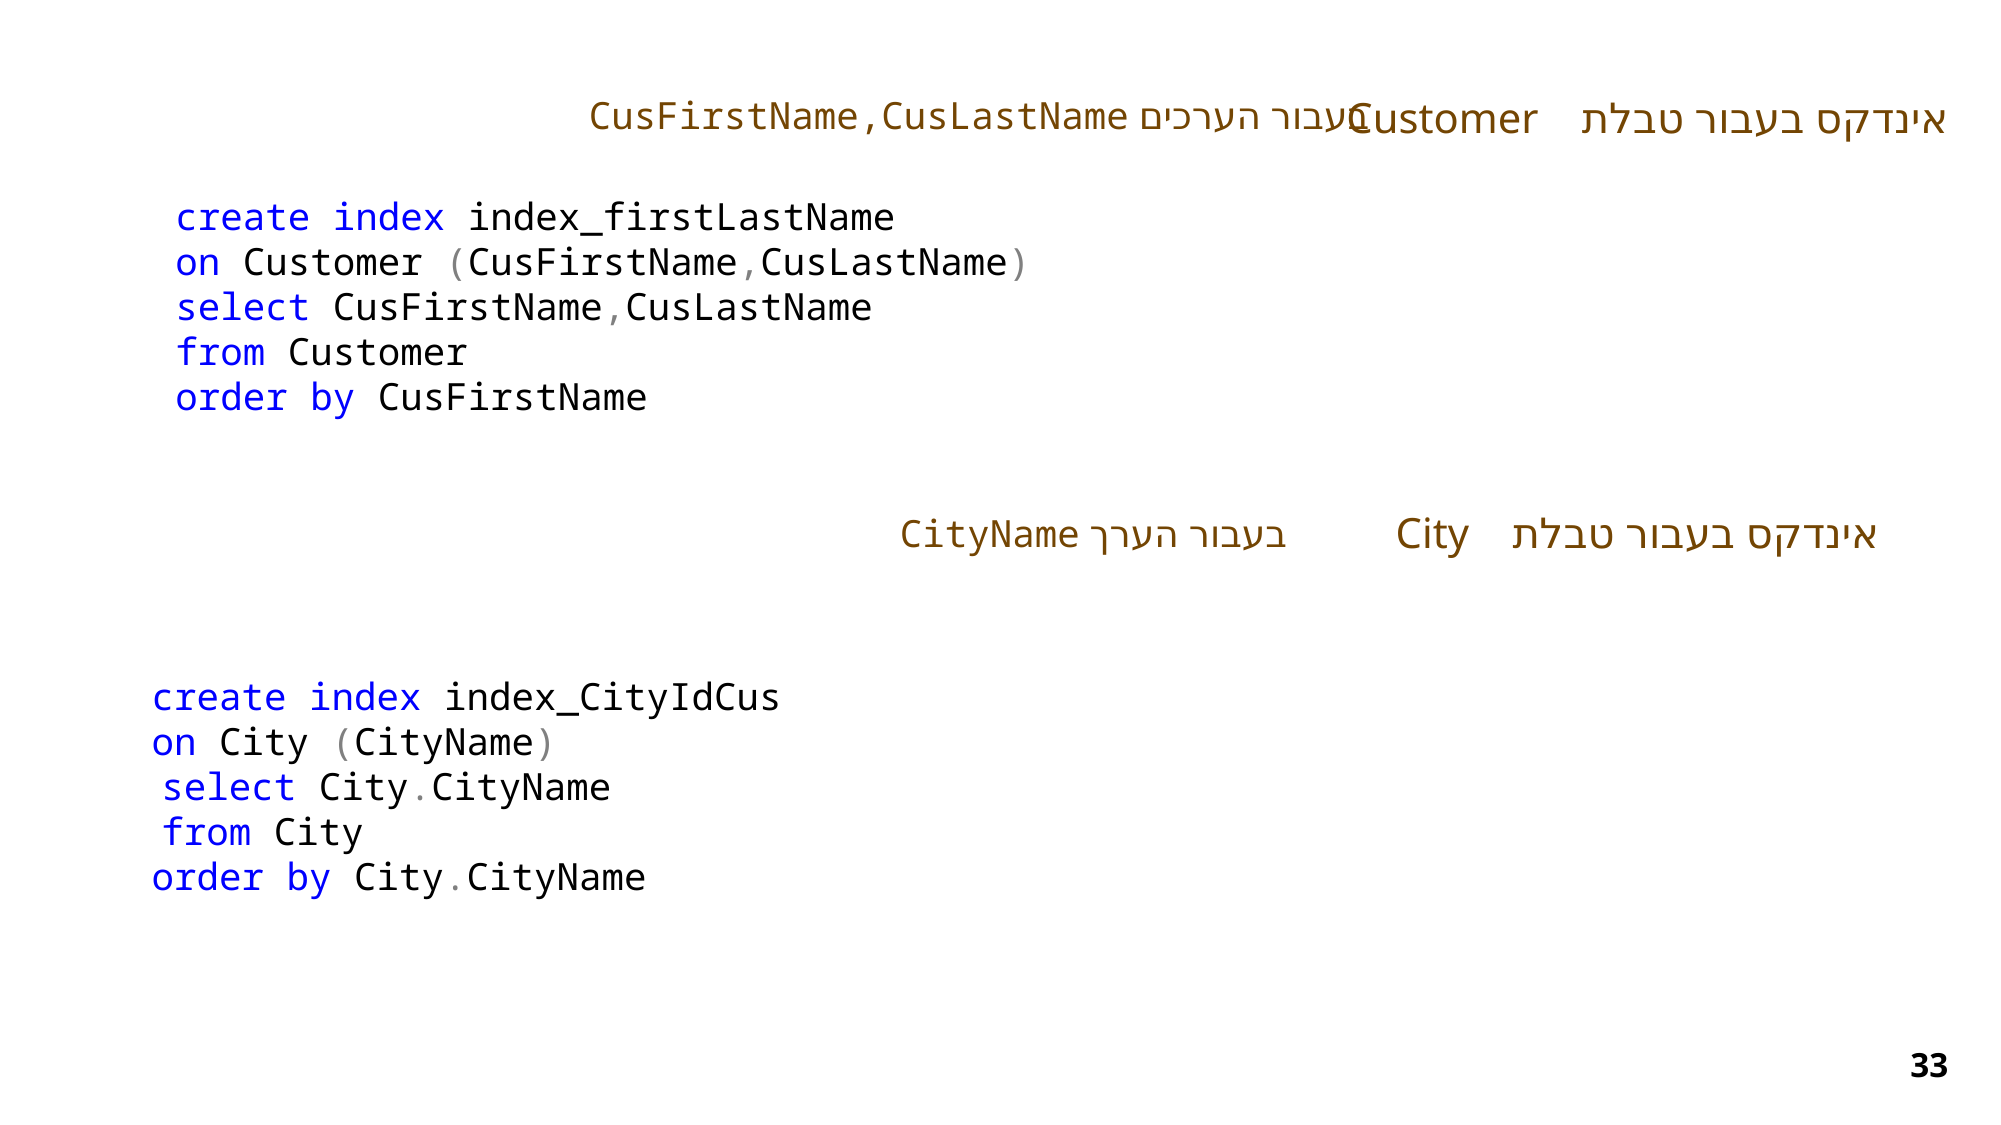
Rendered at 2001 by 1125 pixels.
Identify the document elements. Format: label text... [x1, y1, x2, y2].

text_box create index index_firstLastName on Customer (CusFirstName,CusLastName) select CusFirstName,CusLastName from Customer order by CusFirstName [160, 185, 1316, 560]
text_box בעבור הערך CityName [429, 502, 1302, 563]
slide_number 33 [1862, 1036, 1964, 1097]
text_box אינדקס בעבור טבלת City [1153, 499, 1894, 565]
text_box create index index_CityIdCus on City (CityName) select City.CityName from City order by City.CityName [136, 665, 1138, 906]
text_box אינדקס בעבור טבלת Customer [1222, 84, 1964, 149]
text_box בעבור הערכים CusFirstName,CusLastName [511, 84, 1385, 144]
